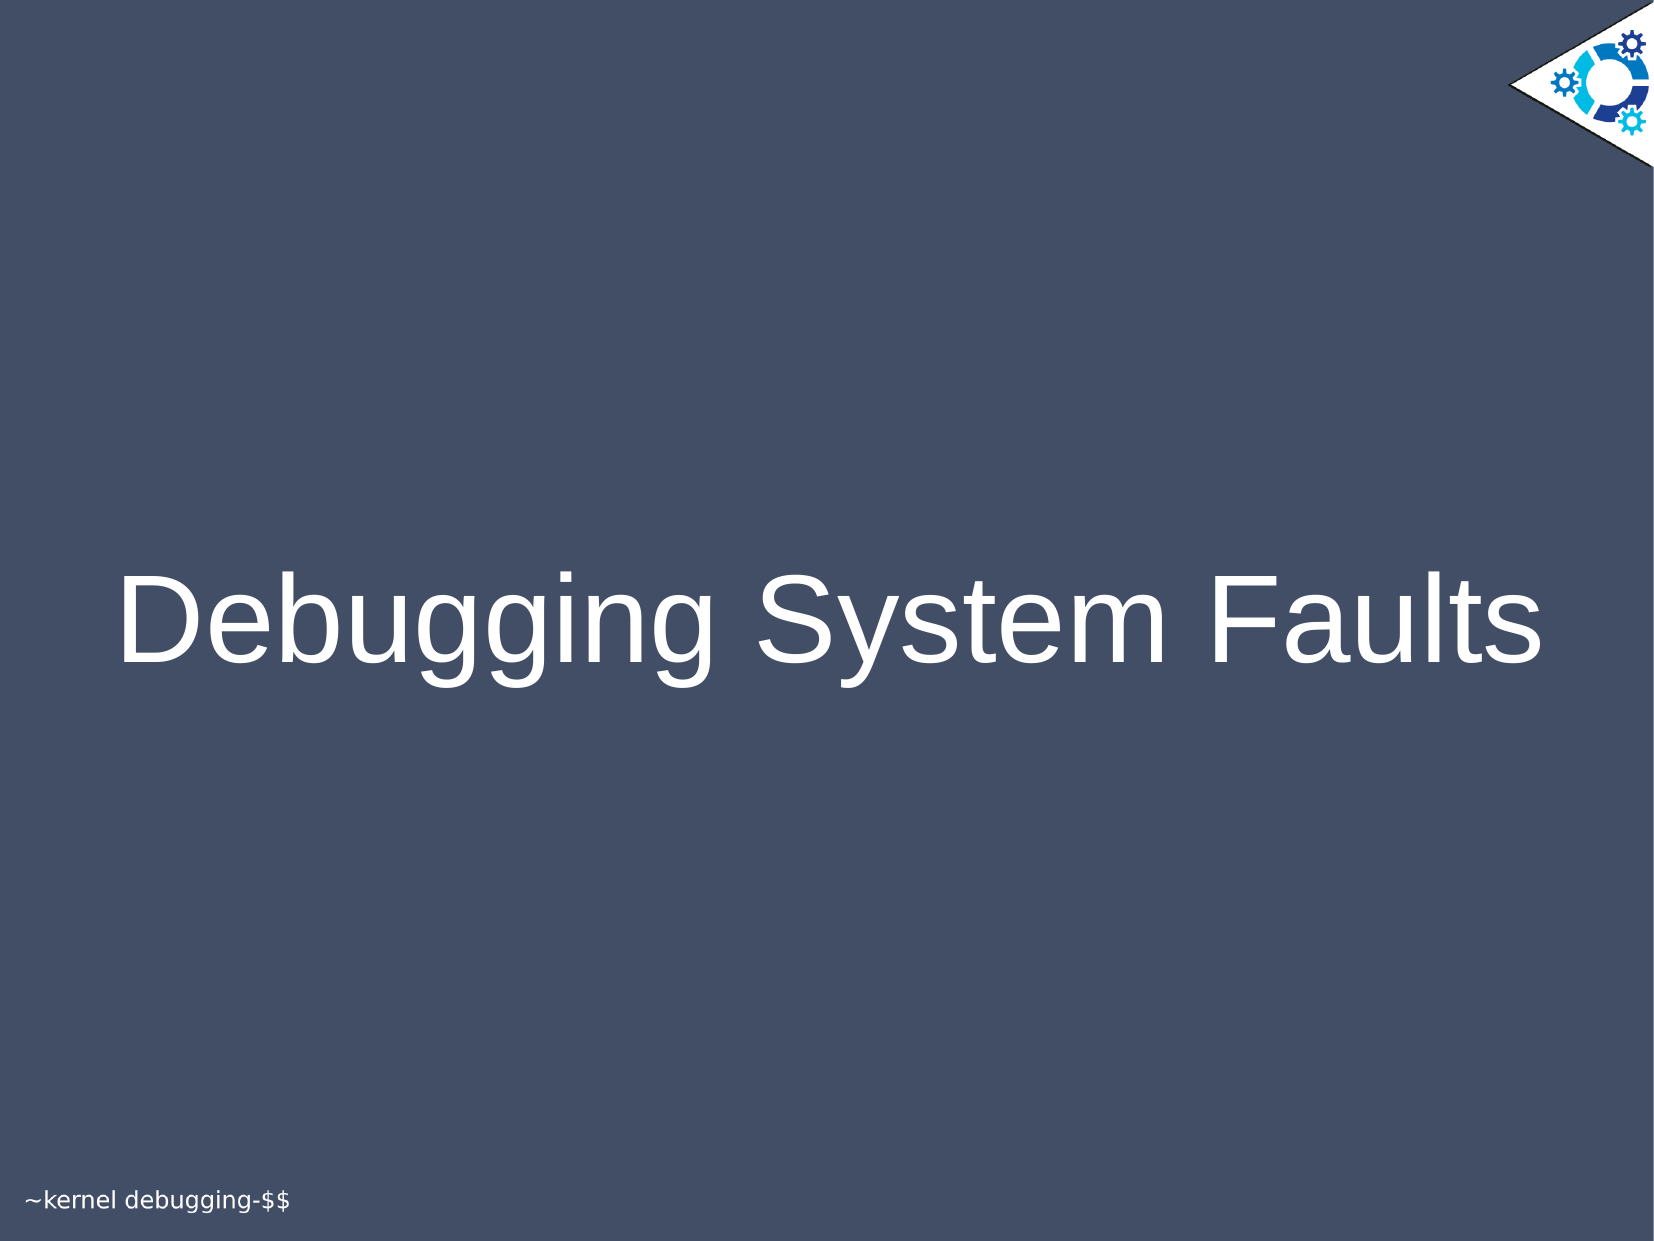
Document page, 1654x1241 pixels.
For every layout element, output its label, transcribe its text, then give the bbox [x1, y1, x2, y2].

text_box Debugging System Faults [100, 530, 1654, 685]
picture [0, 0, 1654, 1241]
